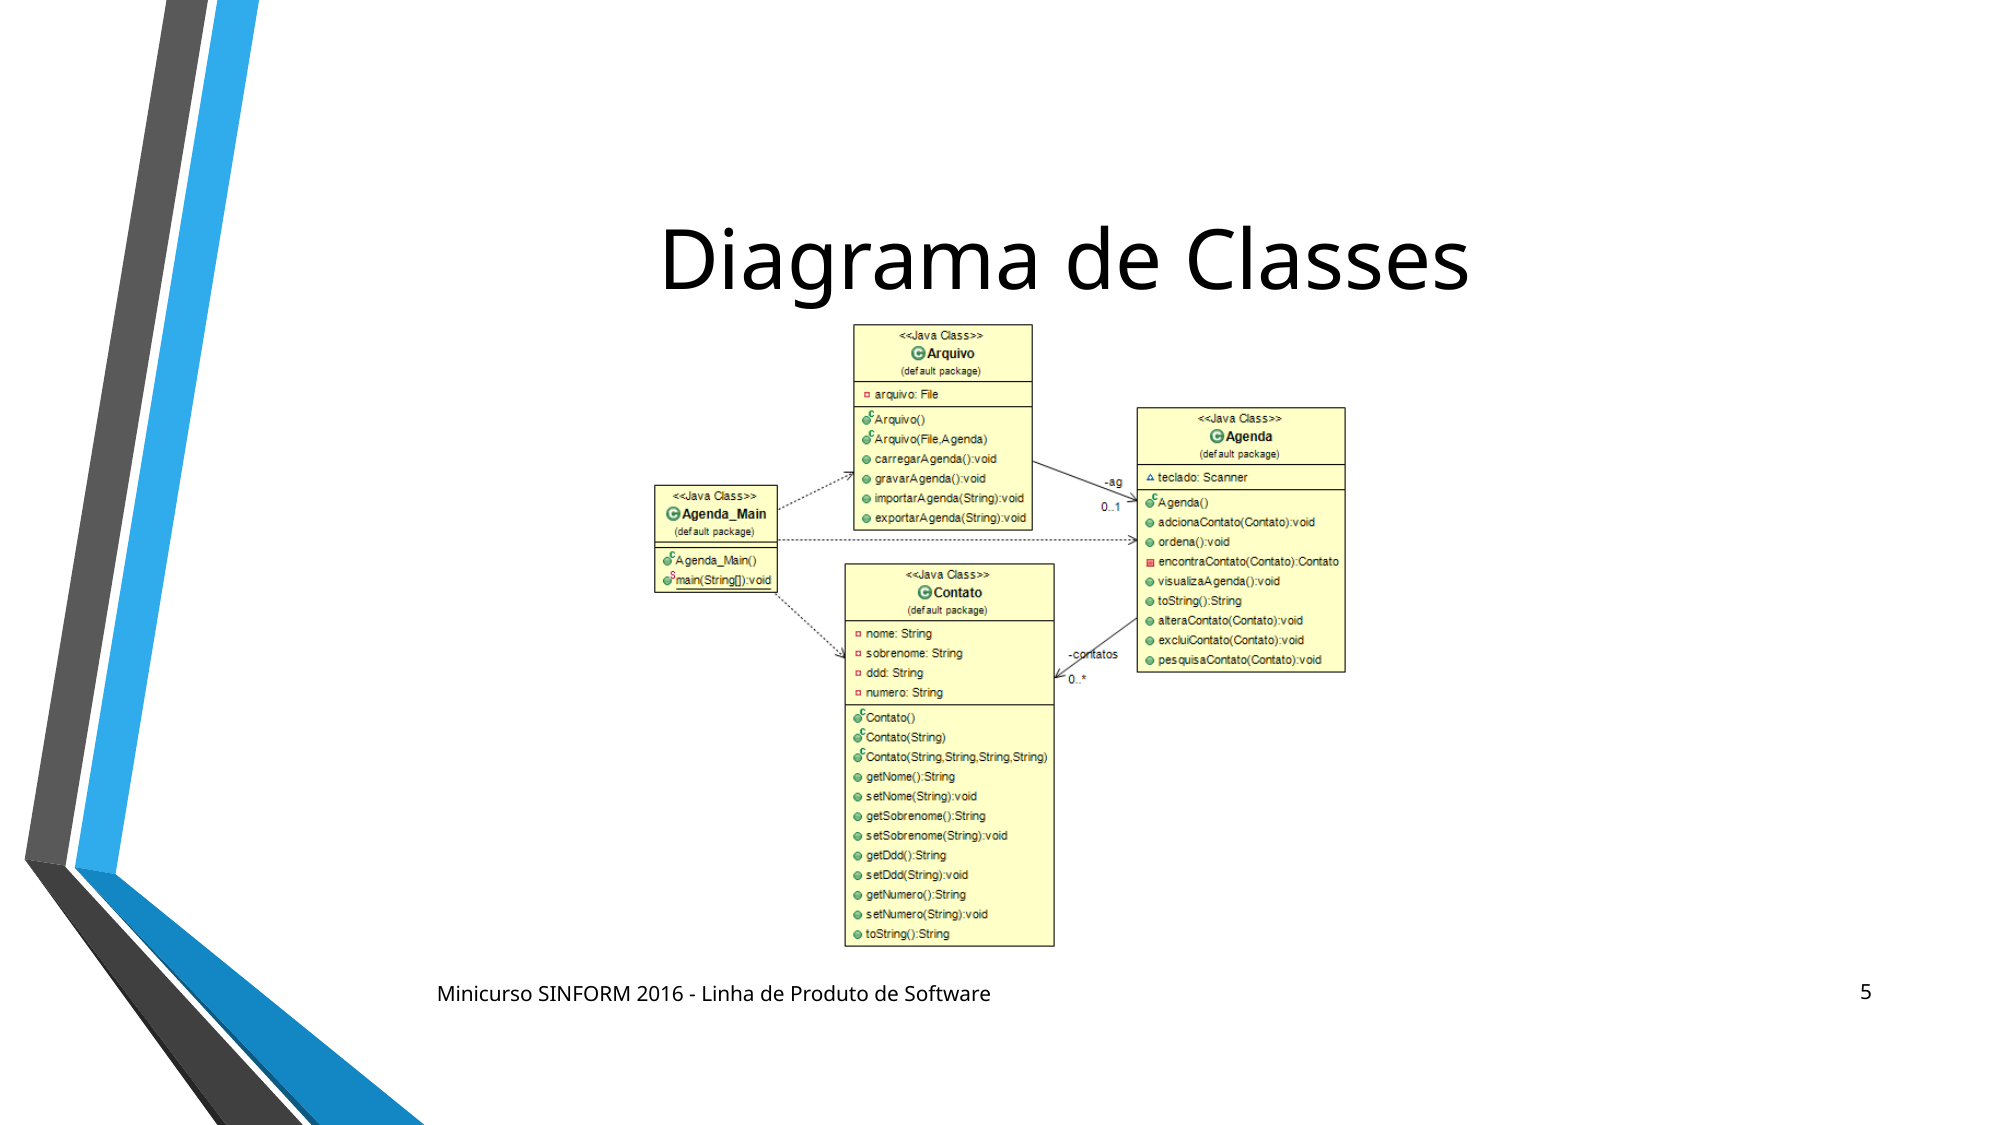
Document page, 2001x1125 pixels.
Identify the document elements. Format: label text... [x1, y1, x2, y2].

slide_number 5 [1796, 962, 1887, 1023]
footer Minicurso SINFORM 2016 - Linha de Produto de Software [421, 965, 1584, 1025]
title Diagrama de Classes [243, 112, 1887, 400]
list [651, 320, 1349, 951]
